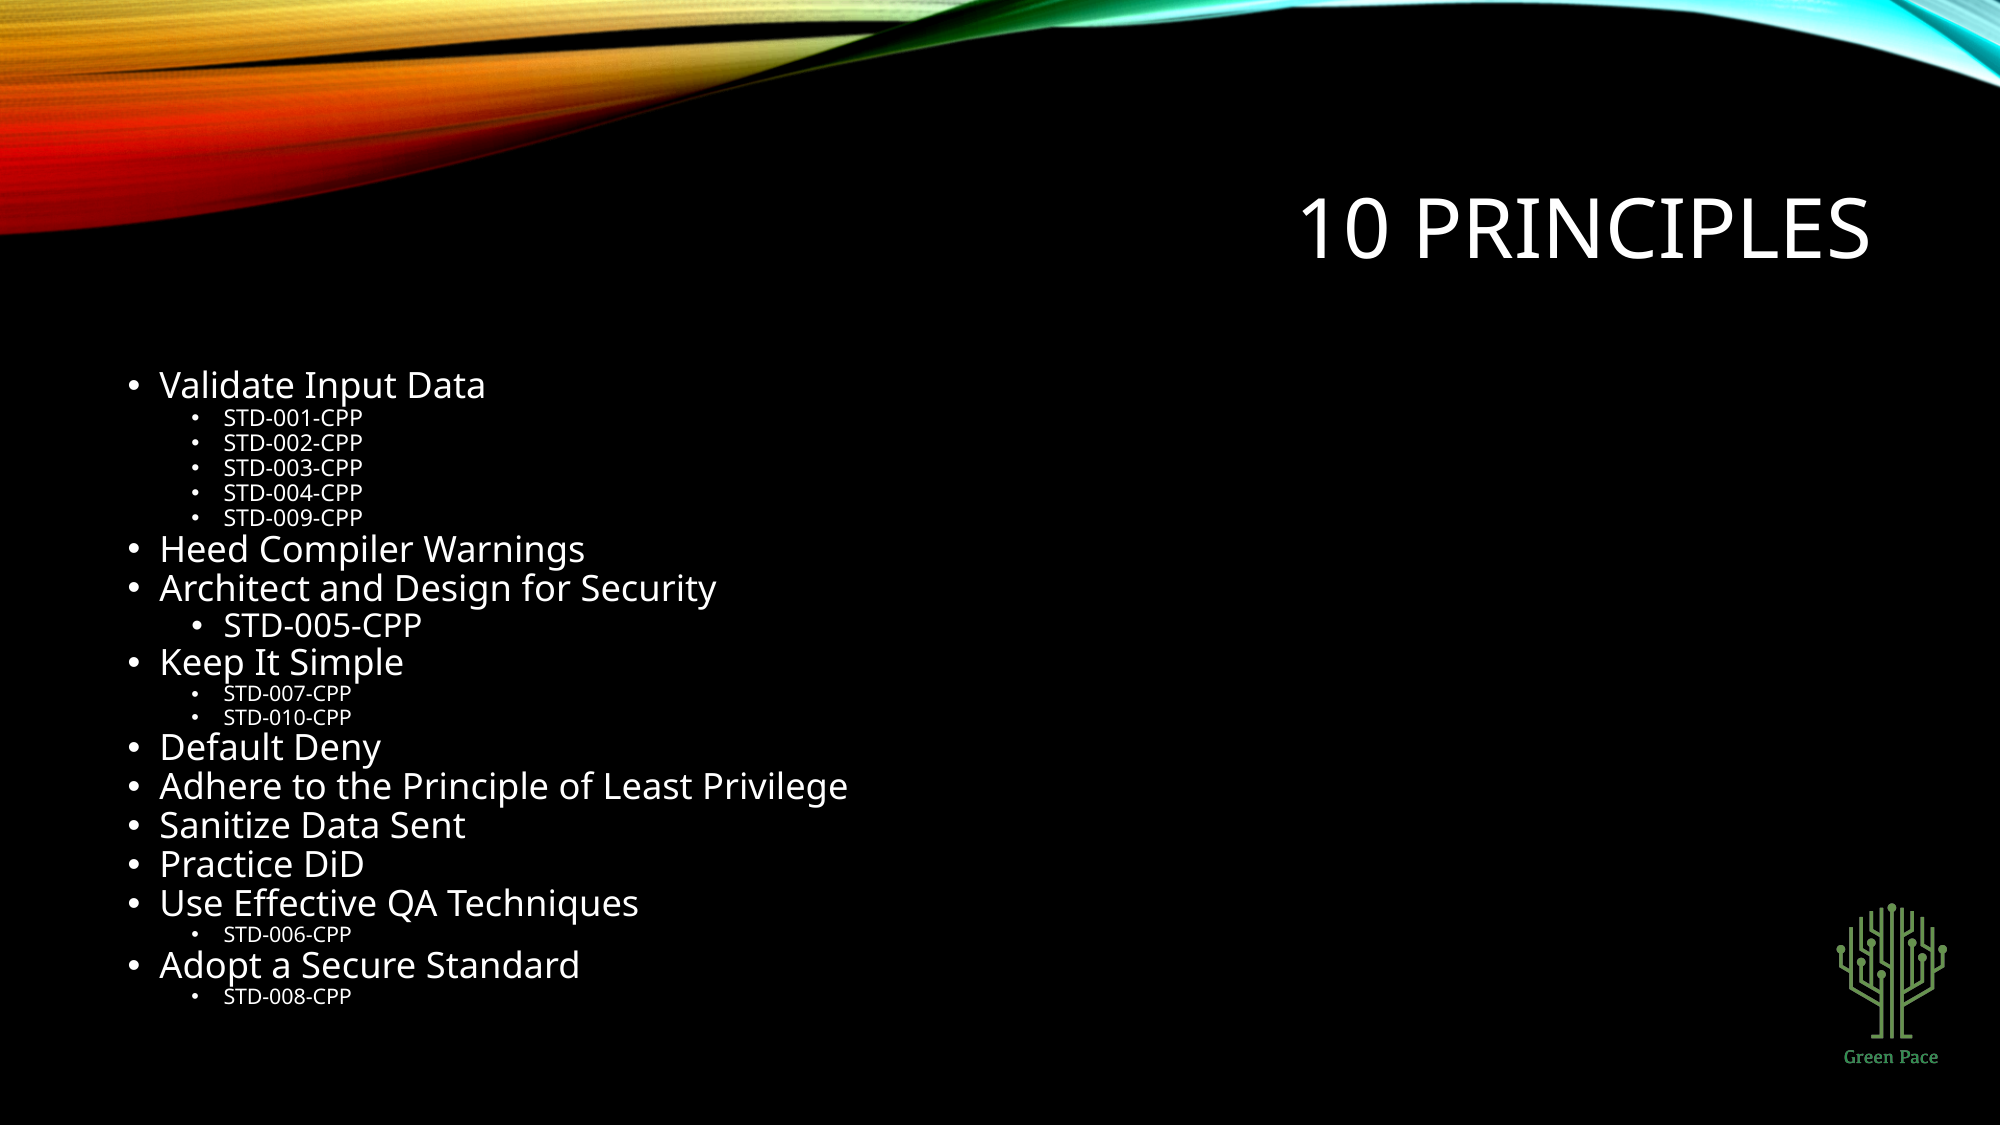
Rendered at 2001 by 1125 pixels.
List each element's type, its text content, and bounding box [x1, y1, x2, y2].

title 10 PRINCIPLES [474, 125, 1888, 338]
list Validate Input Data STD-001-CPP STD-002-CPP STD-003-CPP STD-004-CPP STD-009-CPP Heed Compiler Warnings Architect and Design for Security STD-005-CPP Keep It Simple STD-007-CPP STD-010-CPP Default Deny Adhere to the Principle of Least Privilege Sanitize Data Sent Practice DiD Use Effective QA Techniques STD-006-CPP Adopt a Secure Standard STD-008-CPP [112, 360, 1888, 1021]
picture [1817, 892, 1964, 1082]
picture [0, 0, 2000, 237]
